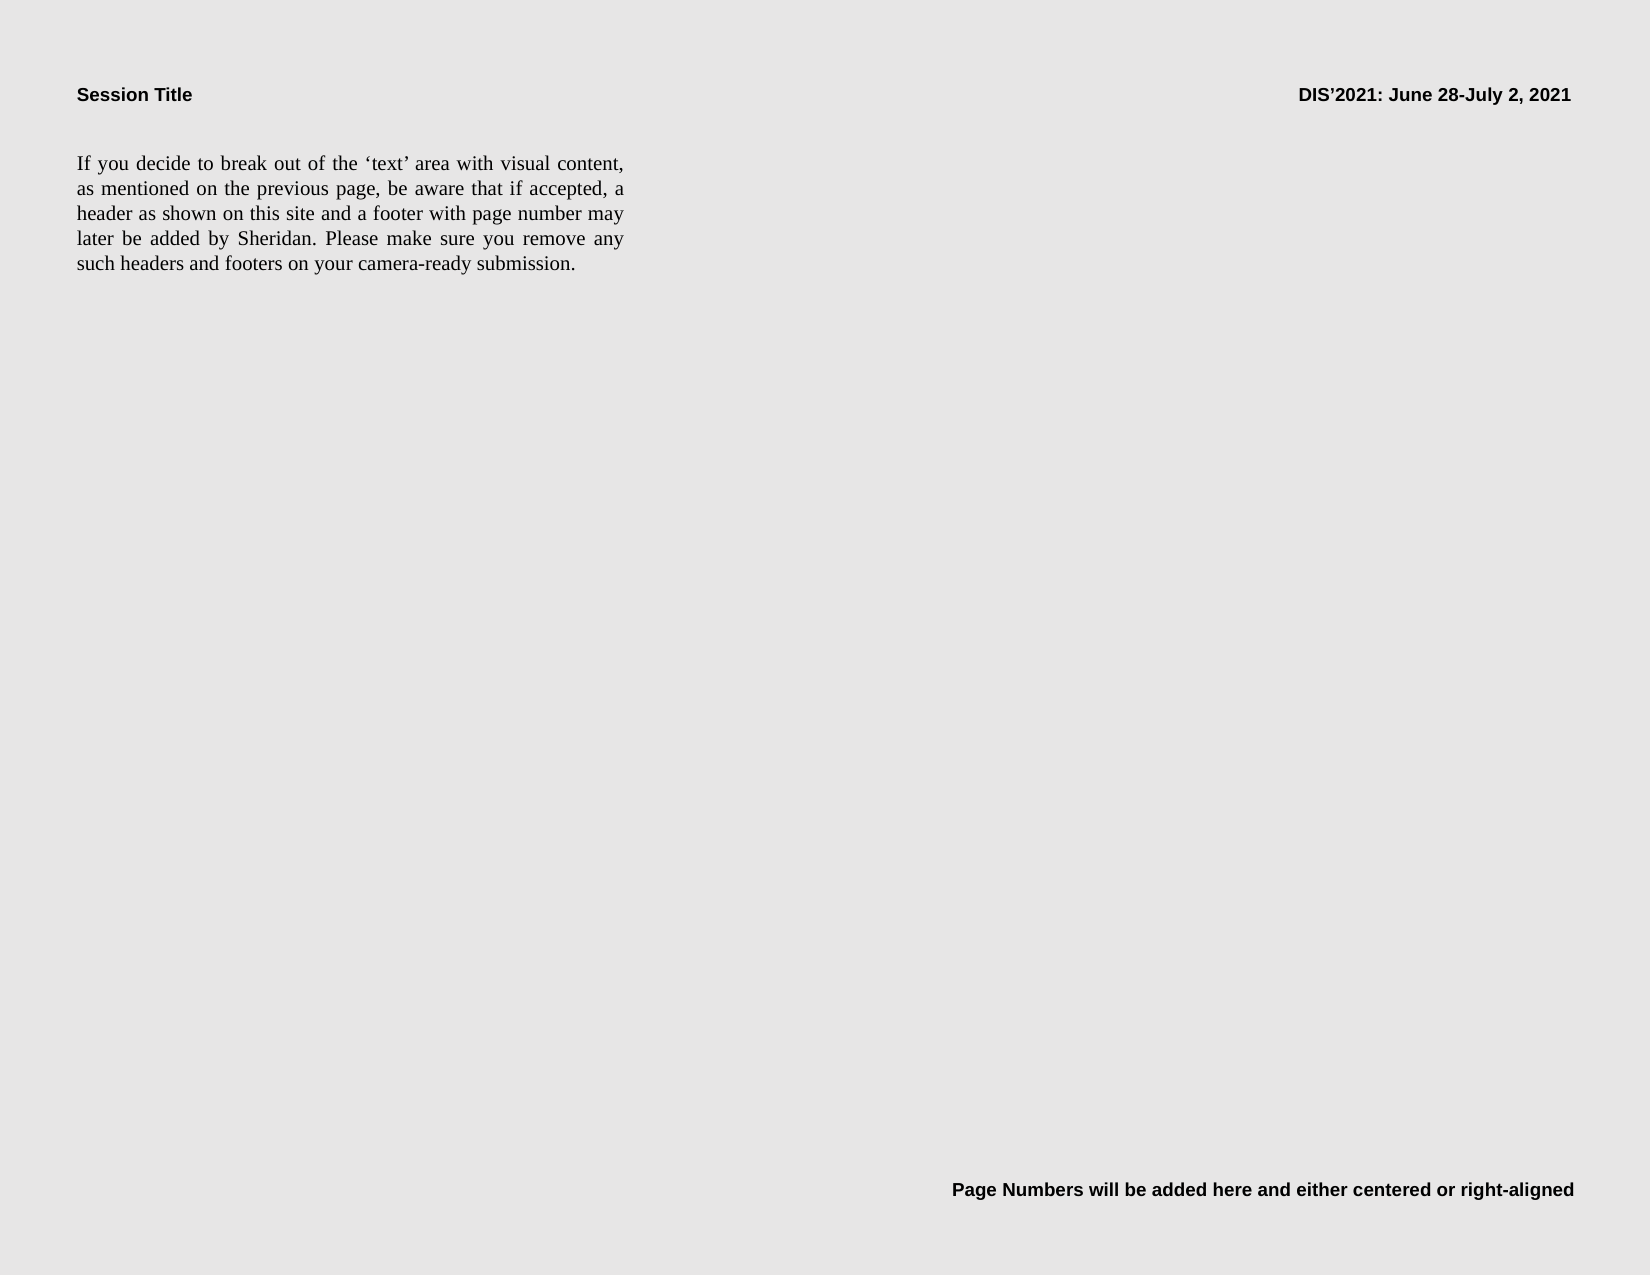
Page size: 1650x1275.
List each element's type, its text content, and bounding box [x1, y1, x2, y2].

text_box If you decide to break out of the ‘text’ area with visual content, as mentioned on the previous page, be aware that if accepted, a header as shown on this site and a footer with page number may later be added by Sheridan. Please make sure you remove any such headers and footers on your camera-ready submission. [76, 150, 625, 275]
text_box Page Numbers will be added here and either centered or right-aligned [764, 1170, 1590, 1208]
text_box DIS’2021: June 28-July 2, 2021 [657, 70, 1586, 113]
text_box [0, 0, 1650, 1275]
text_box Session Title [62, 70, 347, 113]
